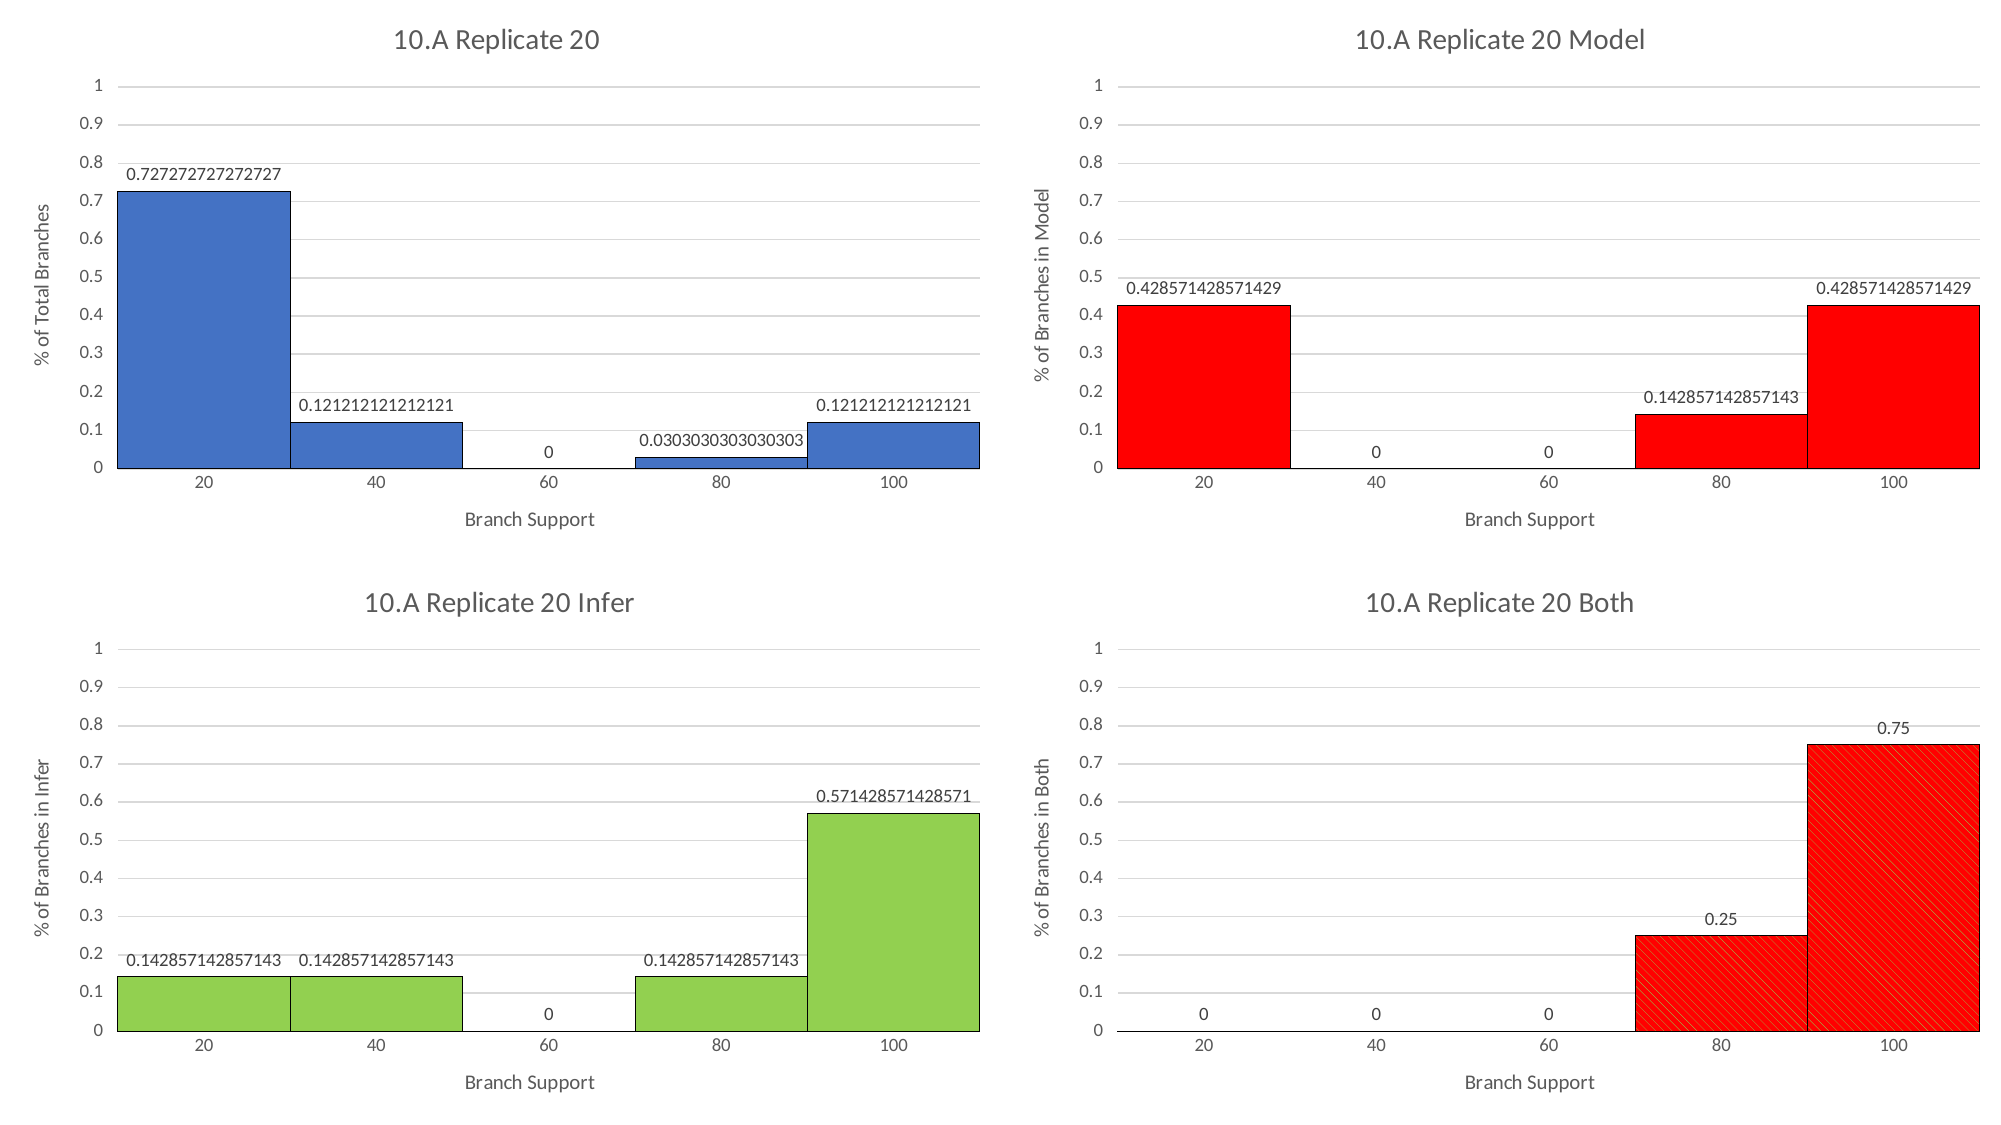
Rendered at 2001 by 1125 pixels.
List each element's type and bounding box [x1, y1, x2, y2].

chart [0, 0, 2000, 1125]
